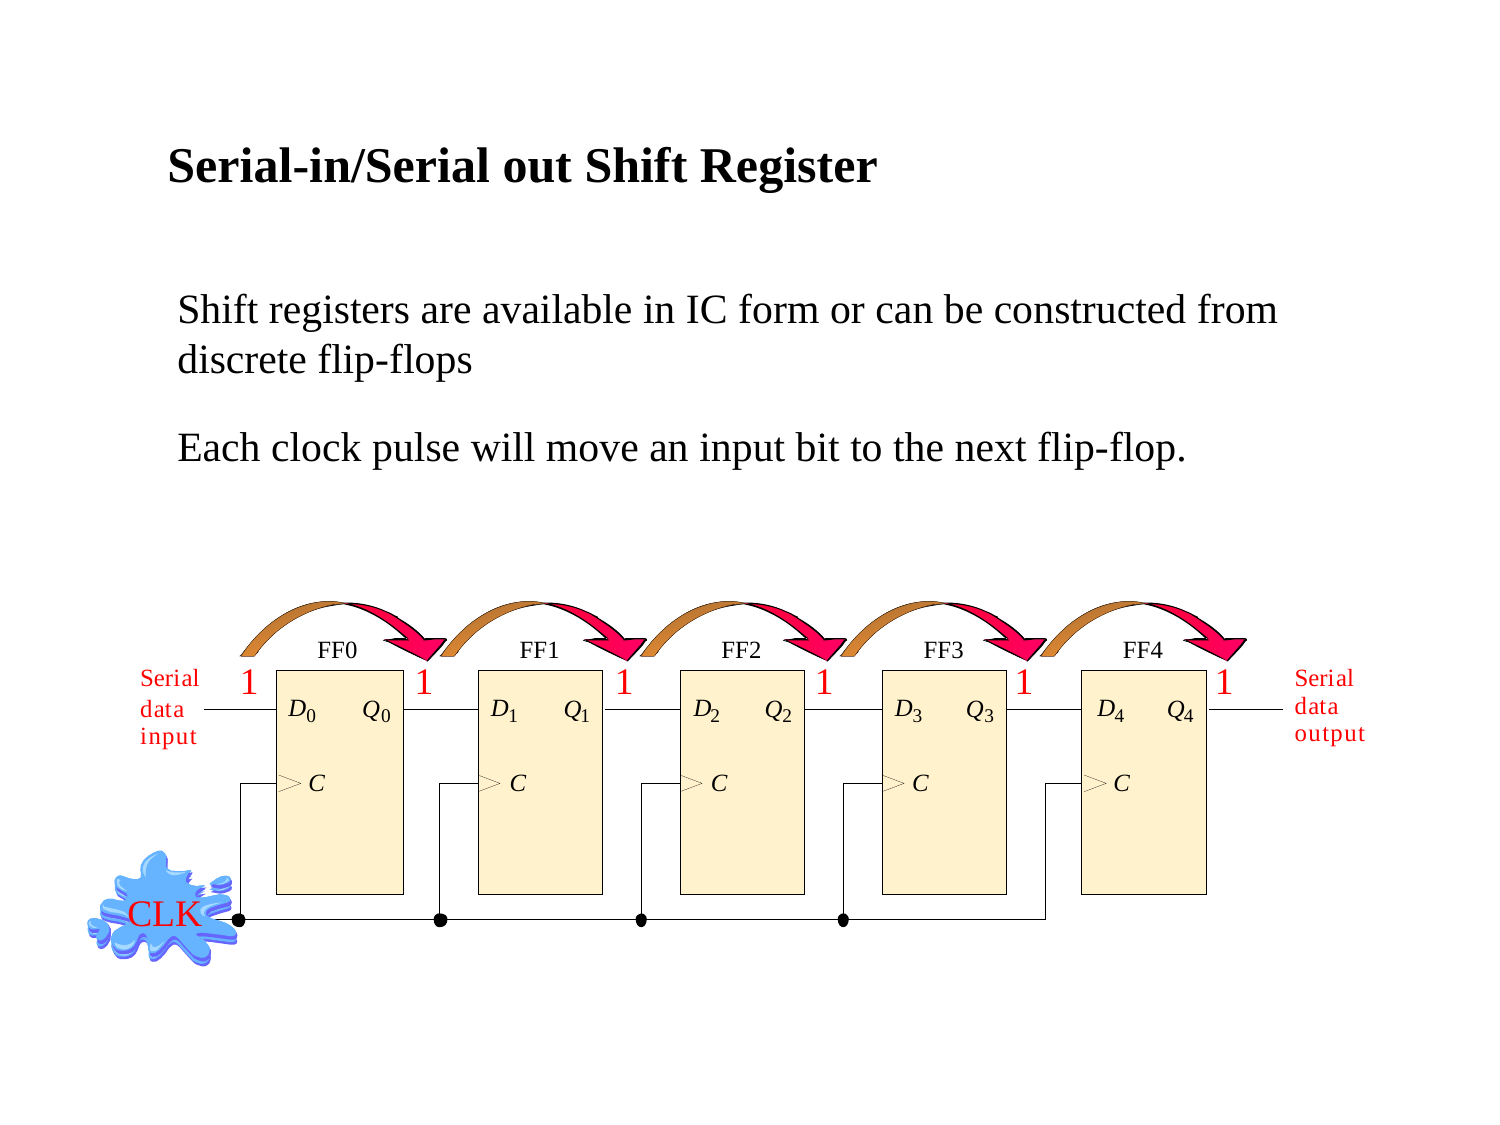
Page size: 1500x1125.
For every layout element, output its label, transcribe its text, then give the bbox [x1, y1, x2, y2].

text_box Each clock pulse will move an input bit to the next flip-flop. [162, 412, 1388, 478]
text_box Serial-in/Serial out Shift Register [152, 124, 894, 200]
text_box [837, 599, 1036, 711]
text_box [637, 599, 836, 711]
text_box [137, 639, 1363, 933]
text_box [237, 599, 436, 711]
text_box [1037, 599, 1276, 711]
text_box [437, 599, 636, 711]
text_box Shift registers are available in IC form or can be constructed from discrete flip-flops [162, 274, 1400, 390]
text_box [87, 849, 239, 962]
